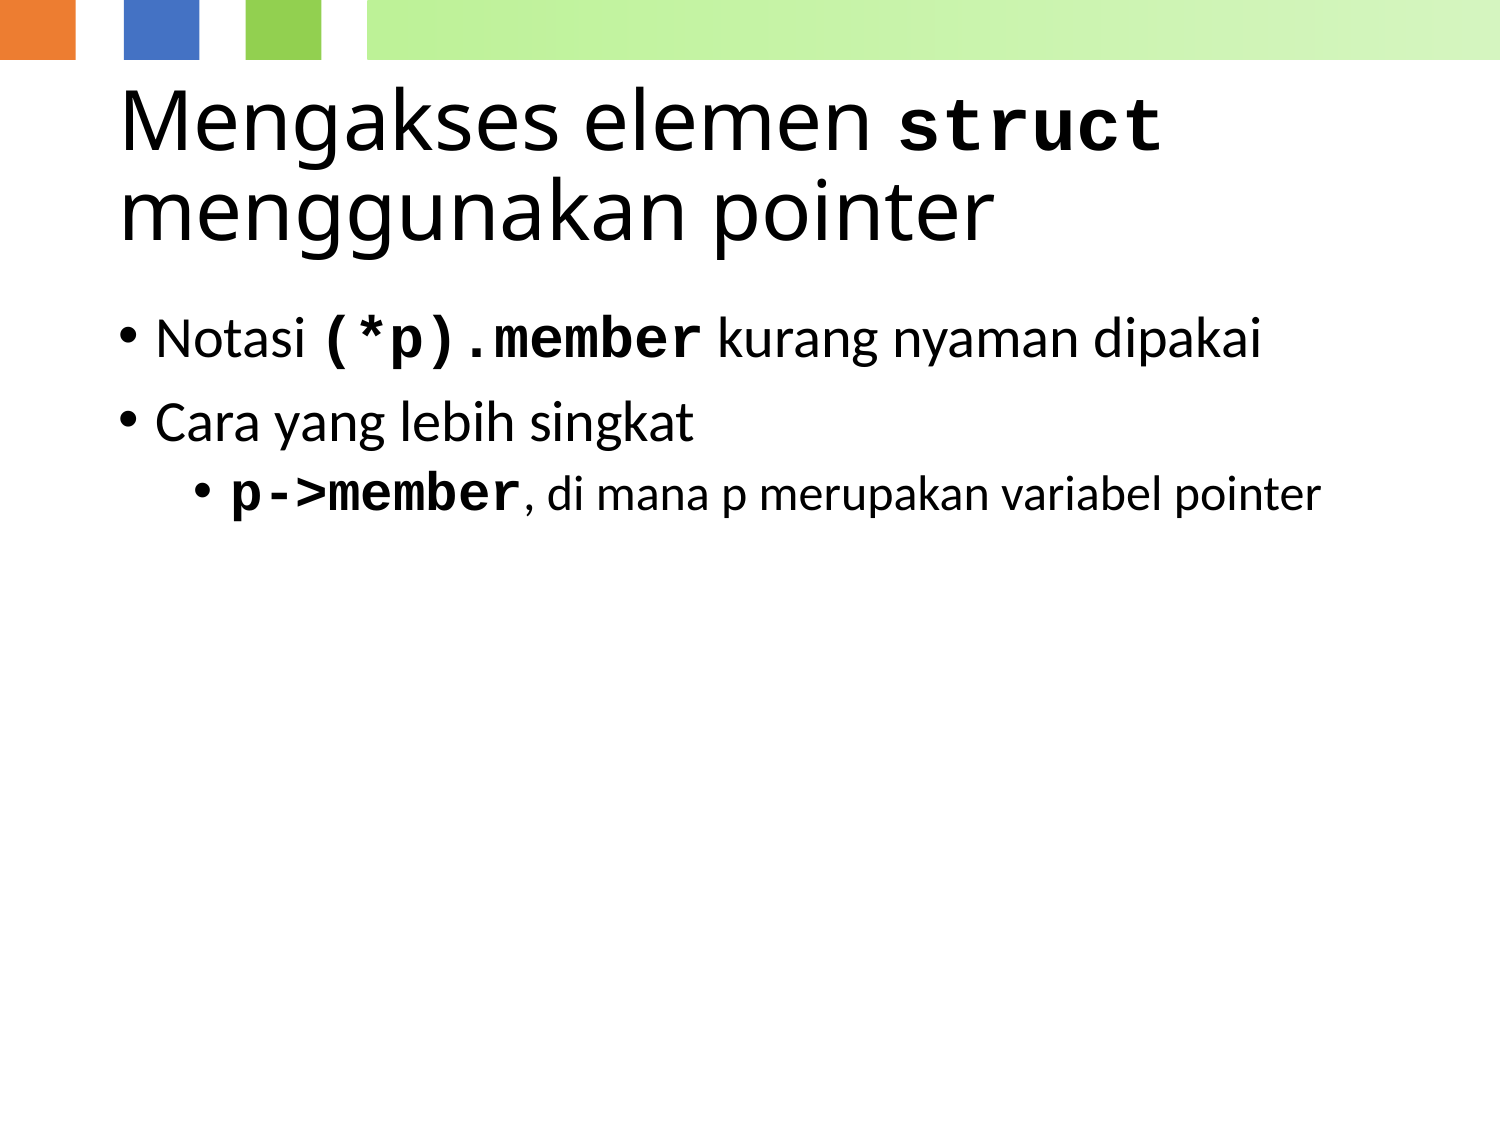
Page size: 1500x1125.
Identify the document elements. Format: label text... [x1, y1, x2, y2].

list Notasi (*p).member kurang nyaman dipakai Cara yang lebih singkat p->member, di mana p merupakan variabel pointer [103, 299, 1397, 1014]
title Mengakses elemen struct menggunakan pointer [103, 59, 1397, 278]
